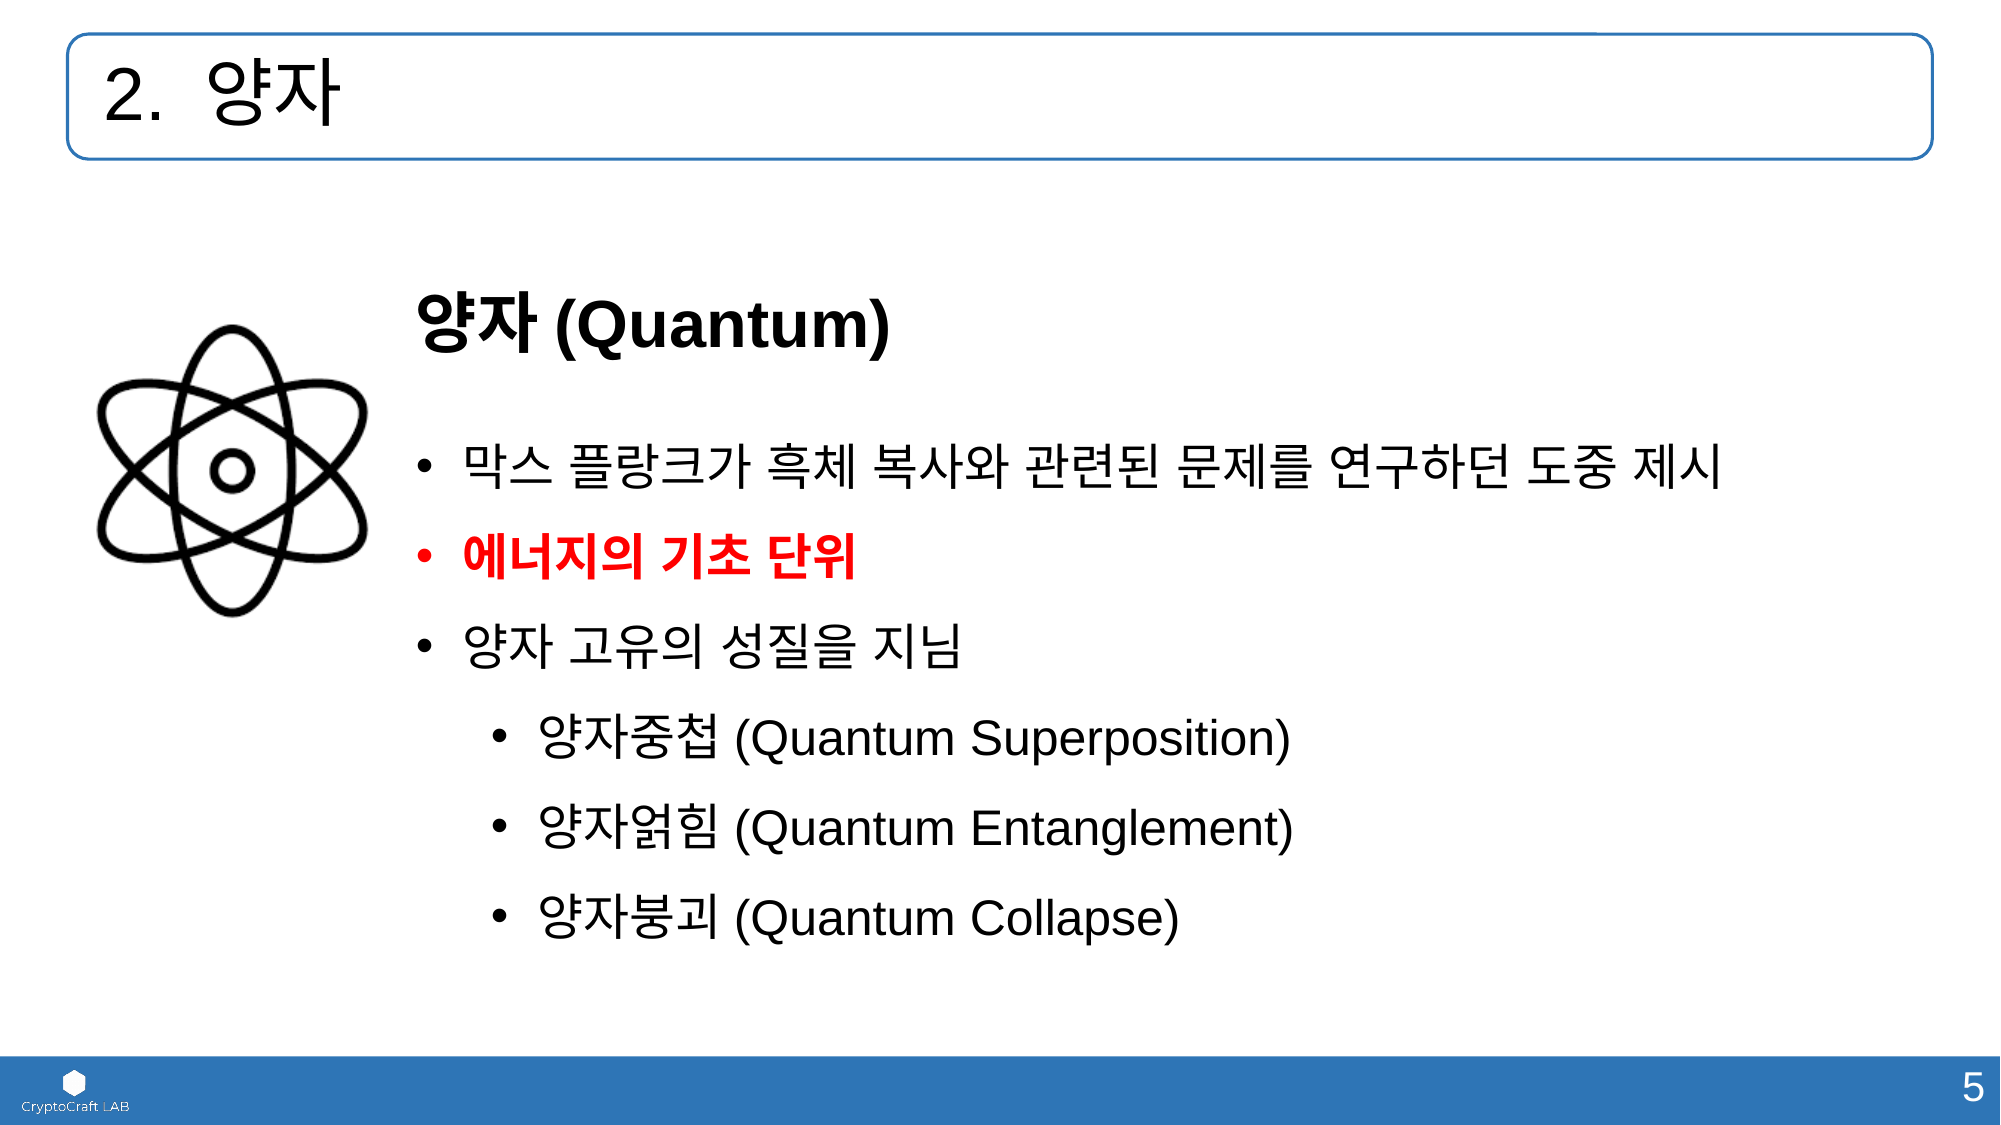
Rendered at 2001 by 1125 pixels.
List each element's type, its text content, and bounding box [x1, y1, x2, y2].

picture [67, 304, 401, 639]
text_box 양자(Quantum) 막스 플랑크가 흑체 복사와 관련된 문제를 연구하던 도중 제시 에너지의 기초 단위 양자 고유의 성질을 지님 양자중첩(Quantum Superposition) 양자얽힘(Quantum Entanglement) 양자붕괴(Quantum Collapse) [401, 273, 1920, 953]
picture [13, 1061, 138, 1123]
title 2. 양자 [67, 34, 1933, 160]
